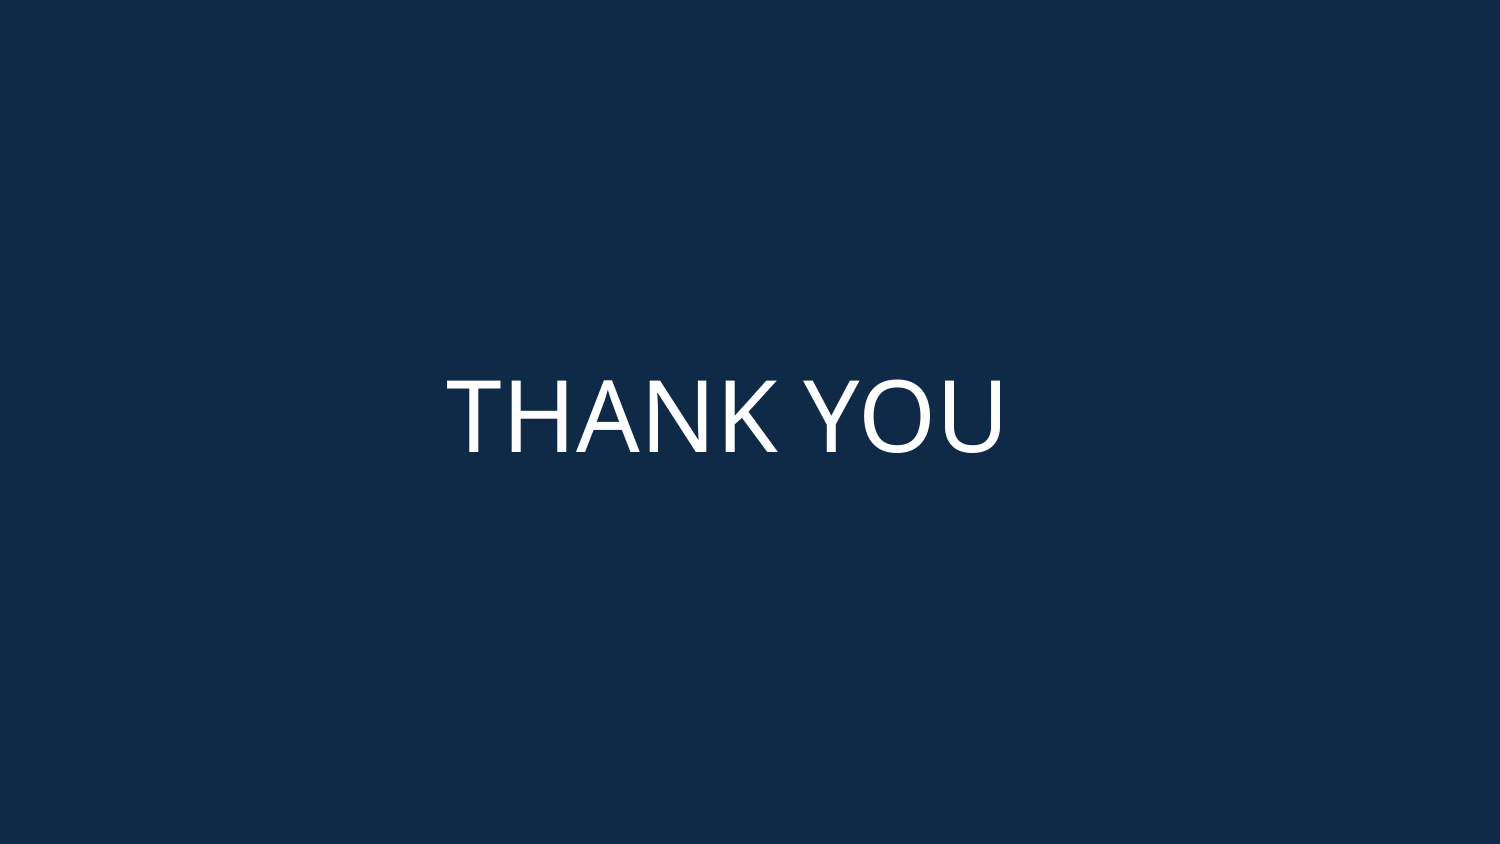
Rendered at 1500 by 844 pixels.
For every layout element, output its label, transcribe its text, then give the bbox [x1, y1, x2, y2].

text_box THANK YOU [431, 345, 1173, 481]
